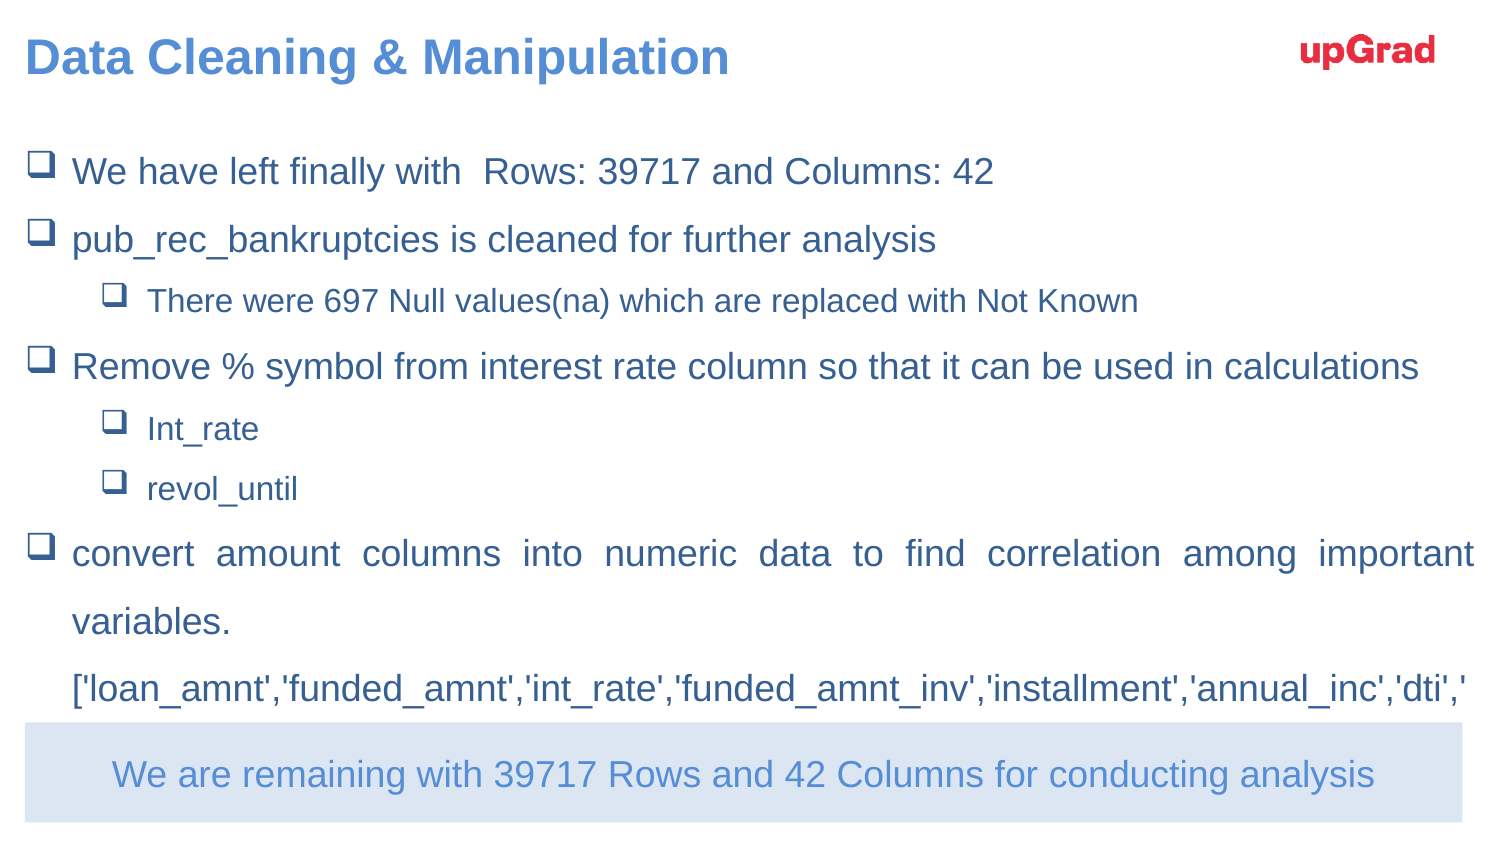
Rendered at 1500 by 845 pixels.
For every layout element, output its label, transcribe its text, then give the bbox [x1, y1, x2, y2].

picture [1300, 34, 1435, 70]
text_box We have left finally with Rows: 39717 and Columns: 42 pub_rec_bankruptcies is cleaned for further analysis There were 697 Null values(na) which are replaced with Not Known Remove % symbol from interest rate column so that it can be used in calculations Int_rate revol_until convert amount columns into numeric data to find correlation among important variables.['loan_amnt','funded_amnt','int_rate','funded_amnt_inv','installment','annual_inc','dti','emp_length','total_pymnt'] [24, 122, 1475, 845]
text_box We are remaining with 39717 Rows and 42 Columns for conducting analysis [23, 720, 1464, 824]
title Data Cleaning & Manipulation [24, 22, 869, 122]
